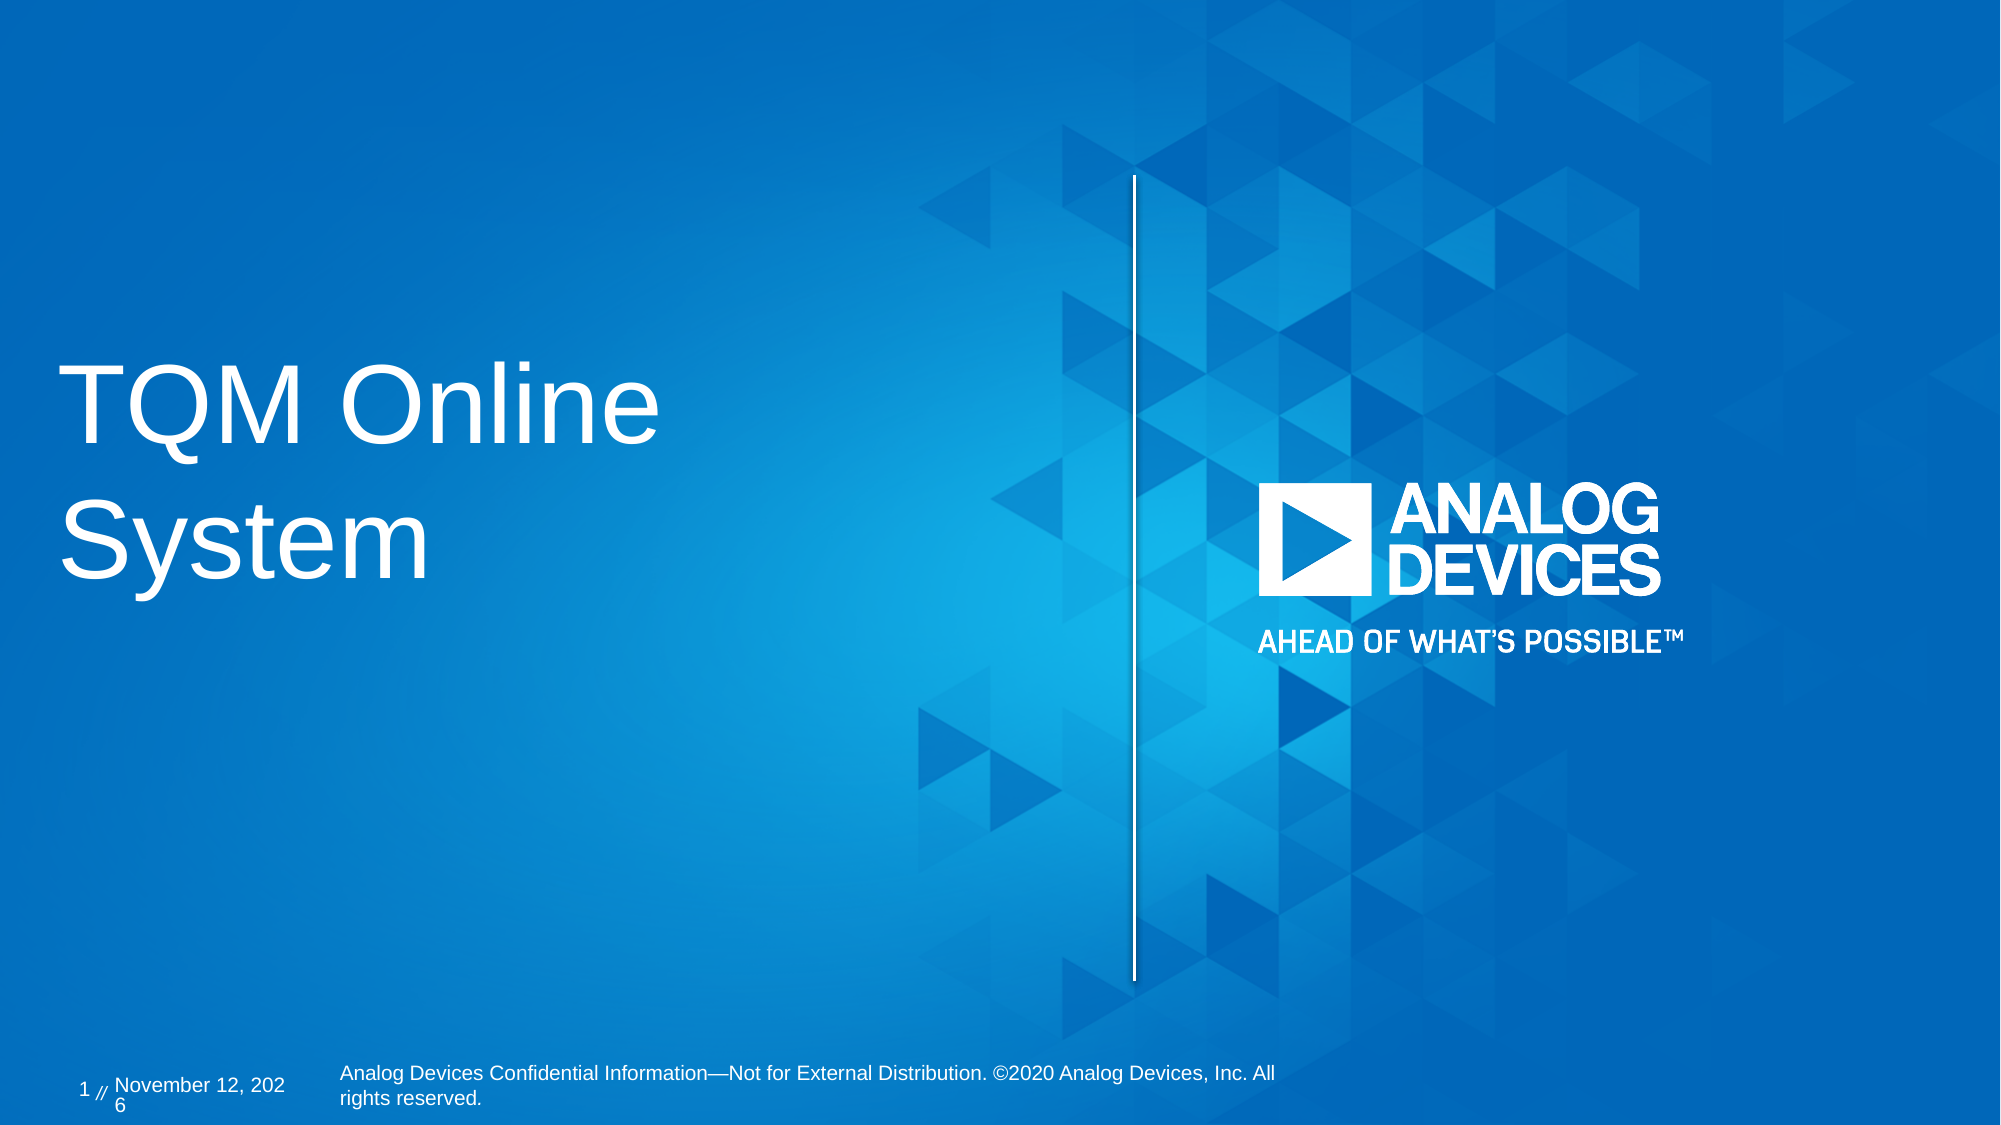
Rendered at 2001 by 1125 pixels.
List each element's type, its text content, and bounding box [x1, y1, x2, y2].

slide_number 1 // [0, 1058, 107, 1110]
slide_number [114, 1058, 291, 1110]
footer Analog Devices Confidential Information—Not for External Distribution. ©2020 Analog Devices, Inc. All rights reserved. [339, 1058, 1310, 1110]
picture [0, 0, 2001, 1125]
title TQM Online System [56, 137, 1027, 736]
